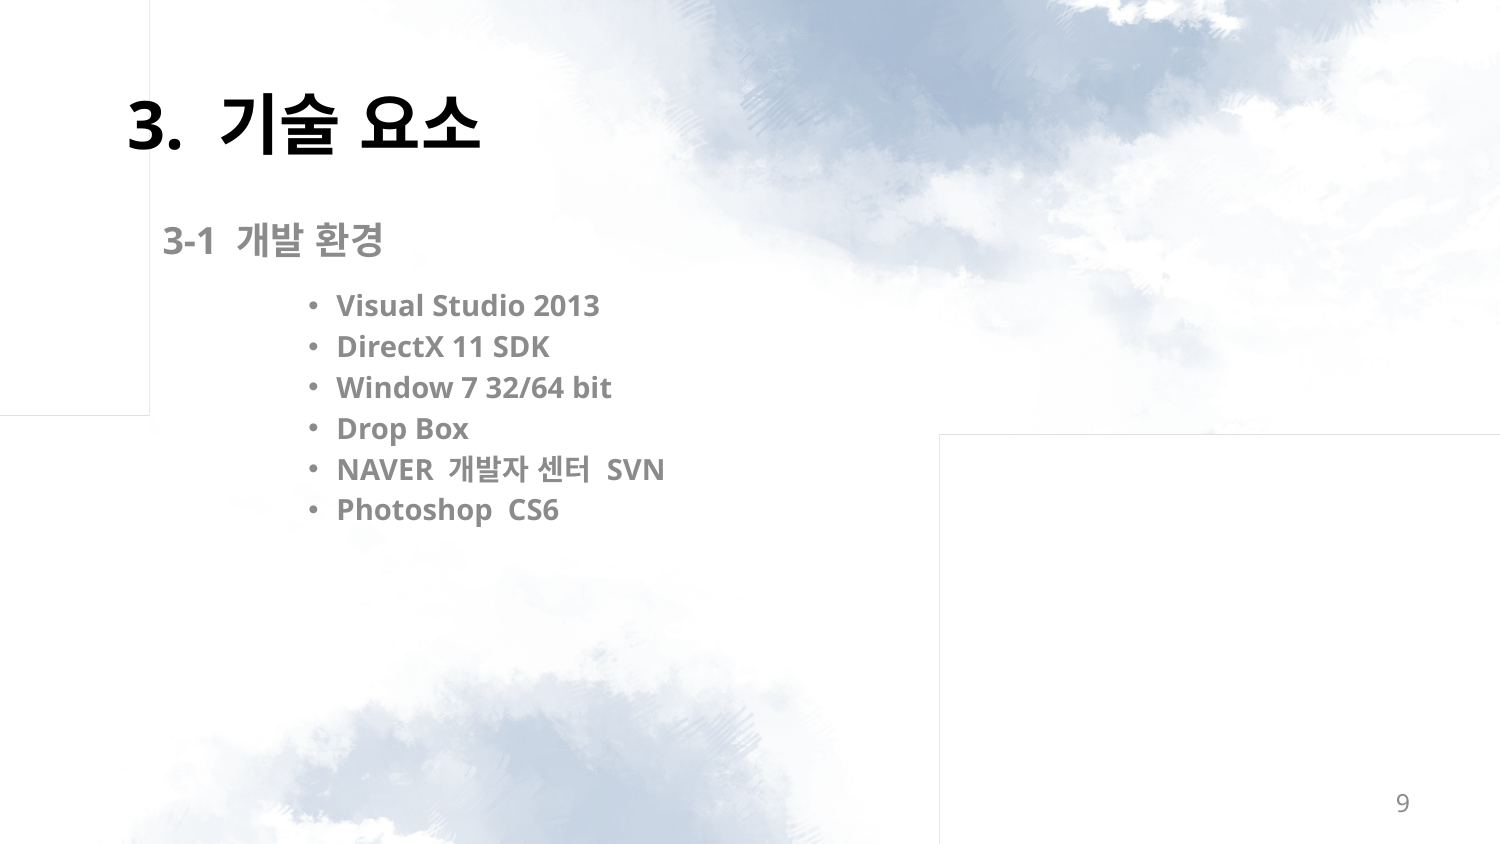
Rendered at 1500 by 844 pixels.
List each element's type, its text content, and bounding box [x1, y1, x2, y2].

slide_number 9 [1074, 782, 1425, 827]
title 3. 기술 요소 [112, 32, 1388, 213]
subtitle 3-1 개발 환경 [147, 209, 538, 269]
text_box Visual Studio 2013 DirectX 11 SDK Window 7 32/64 bit Drop Box NAVER 개발자 센터 SVN Photoshop CS6 [218, 280, 1258, 777]
picture [0, 0, 1500, 844]
